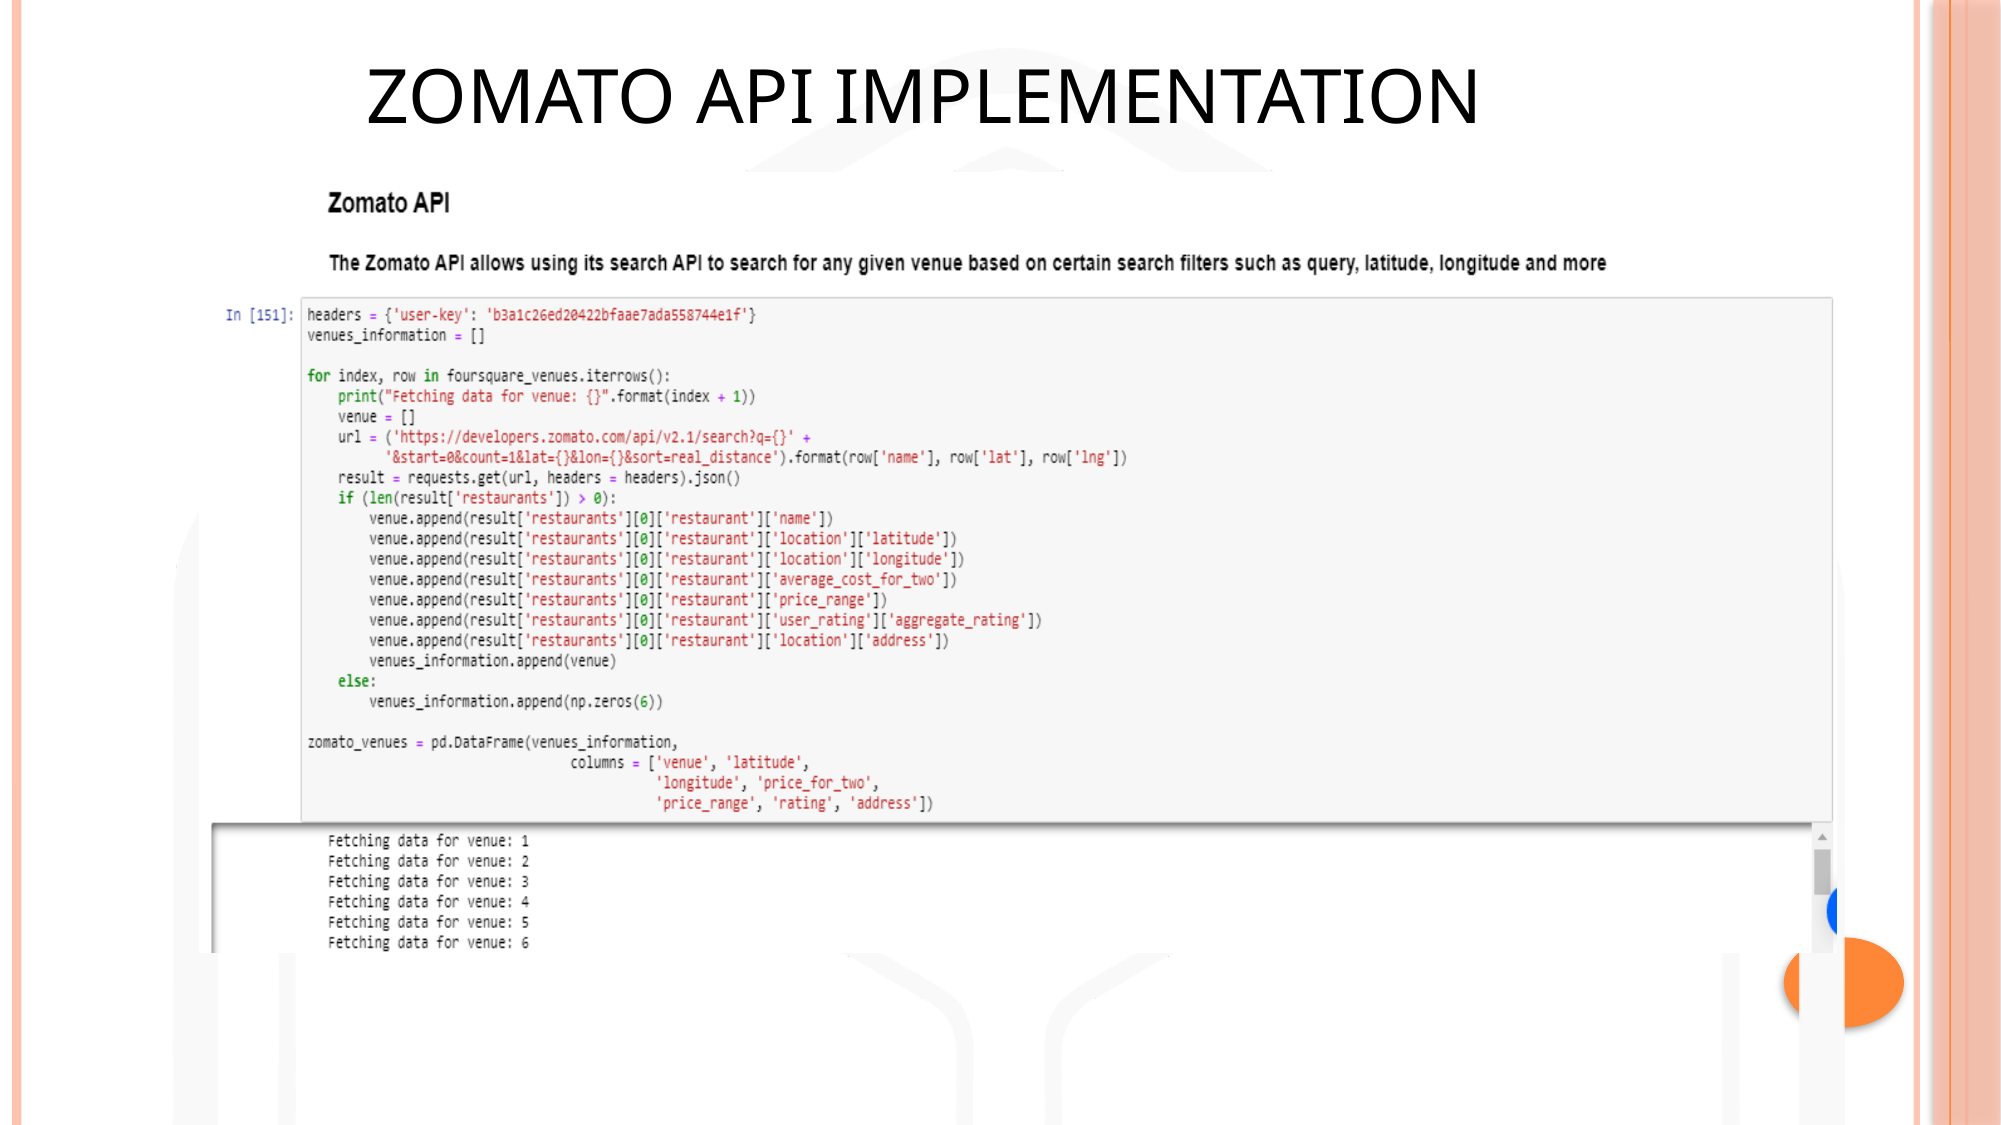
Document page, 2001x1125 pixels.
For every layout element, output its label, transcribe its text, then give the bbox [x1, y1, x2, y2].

title zomato API IMPLEMENTATION [99, 44, 1750, 146]
picture [0, 0, 2001, 1125]
